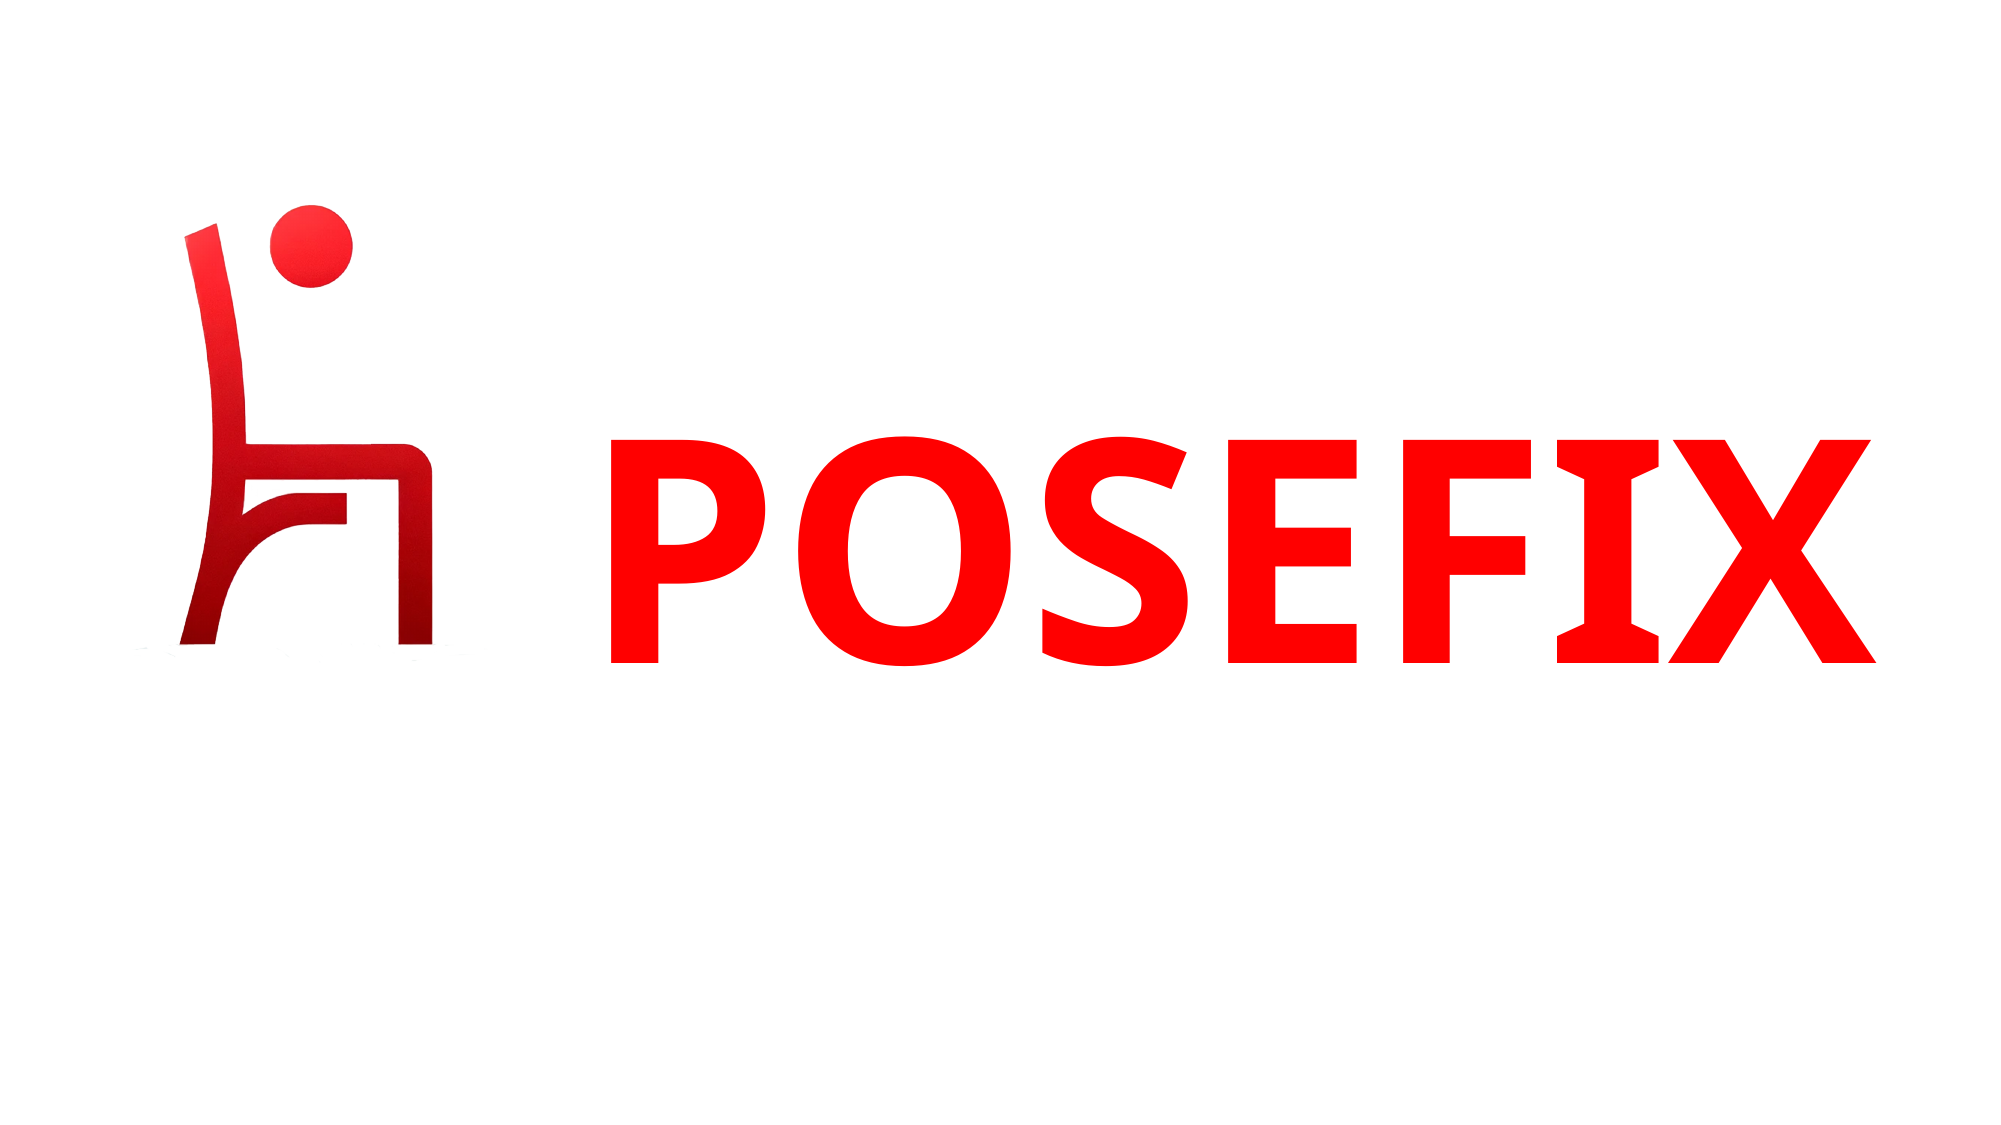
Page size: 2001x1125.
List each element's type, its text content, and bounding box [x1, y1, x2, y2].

picture [0, 52, 692, 812]
title POSEFIX [0, 0, 2000, 1125]
